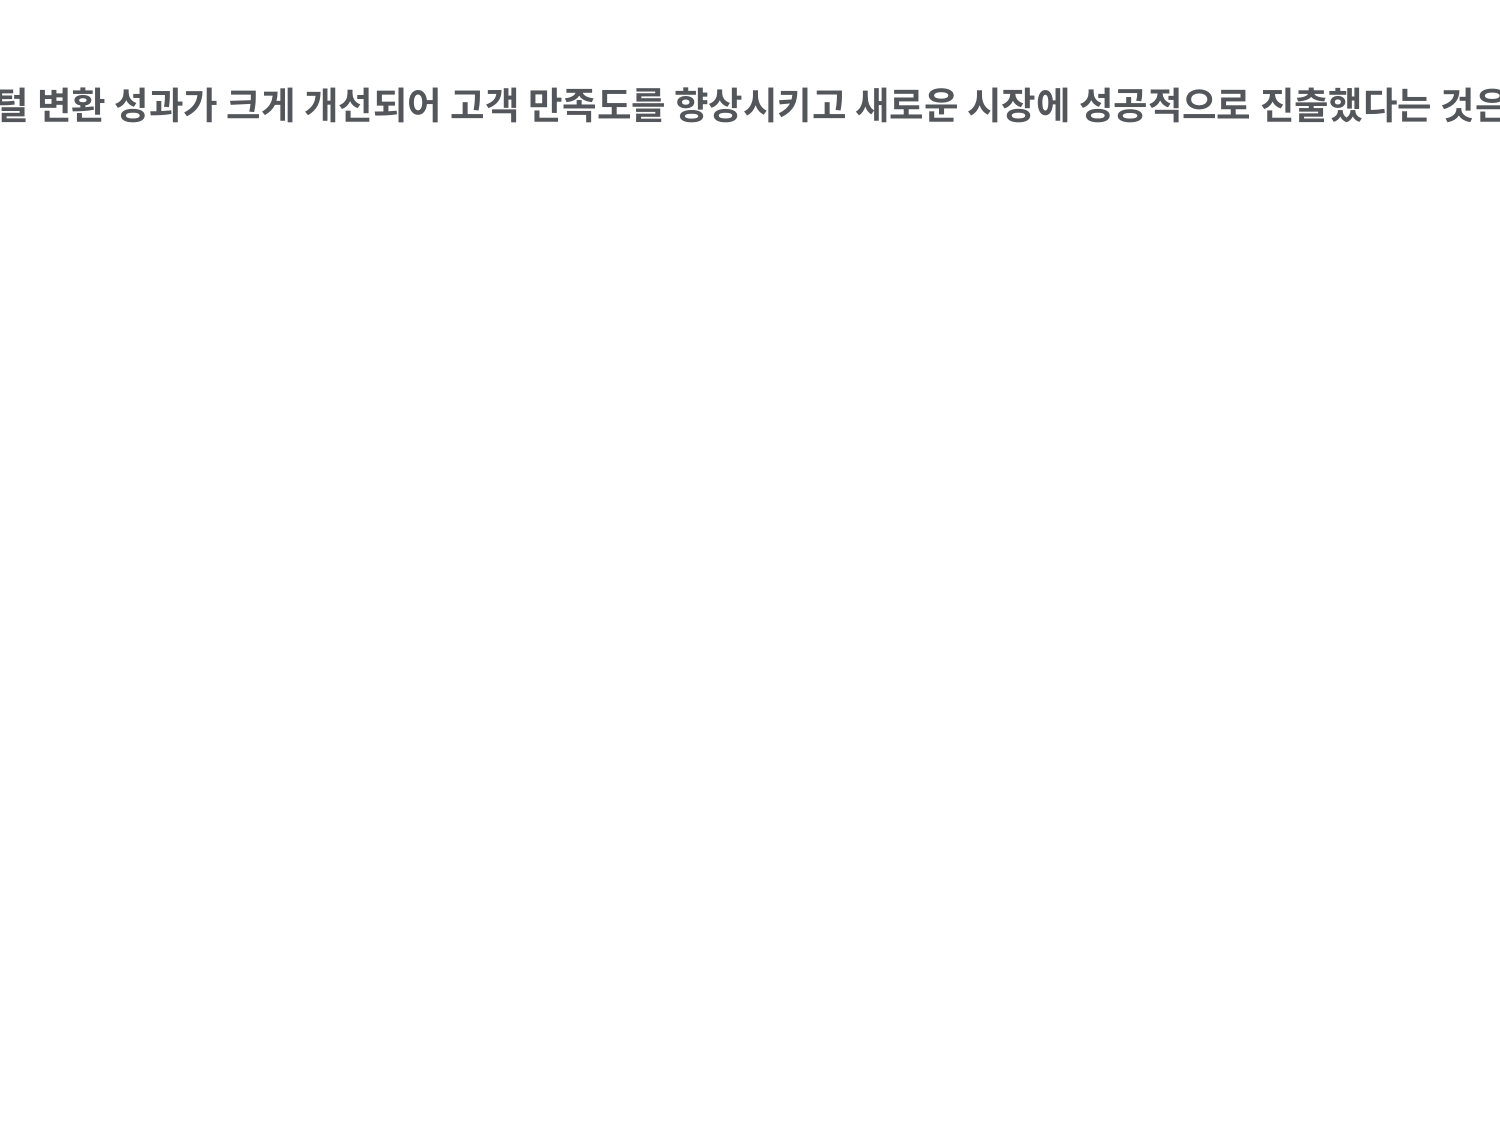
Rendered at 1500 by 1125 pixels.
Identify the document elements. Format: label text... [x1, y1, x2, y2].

text_box 2024년도에 회사의 수익성, 시장 점유율, 고객 기반, 제품 포트폴리오, 직원 수, R&D 투자 및 디지털 변환 성과가 크게 개선되어 고객 만족도를 향상시키고 새로운 시장에 성공적으로 진출했다는 것은 회사가 전략적으로 경쟁 우위를 확보하고 지속 가능한 성장을 위한 강력한 기반을 마련했음을 의미한다. [0, 74, 1500, 135]
